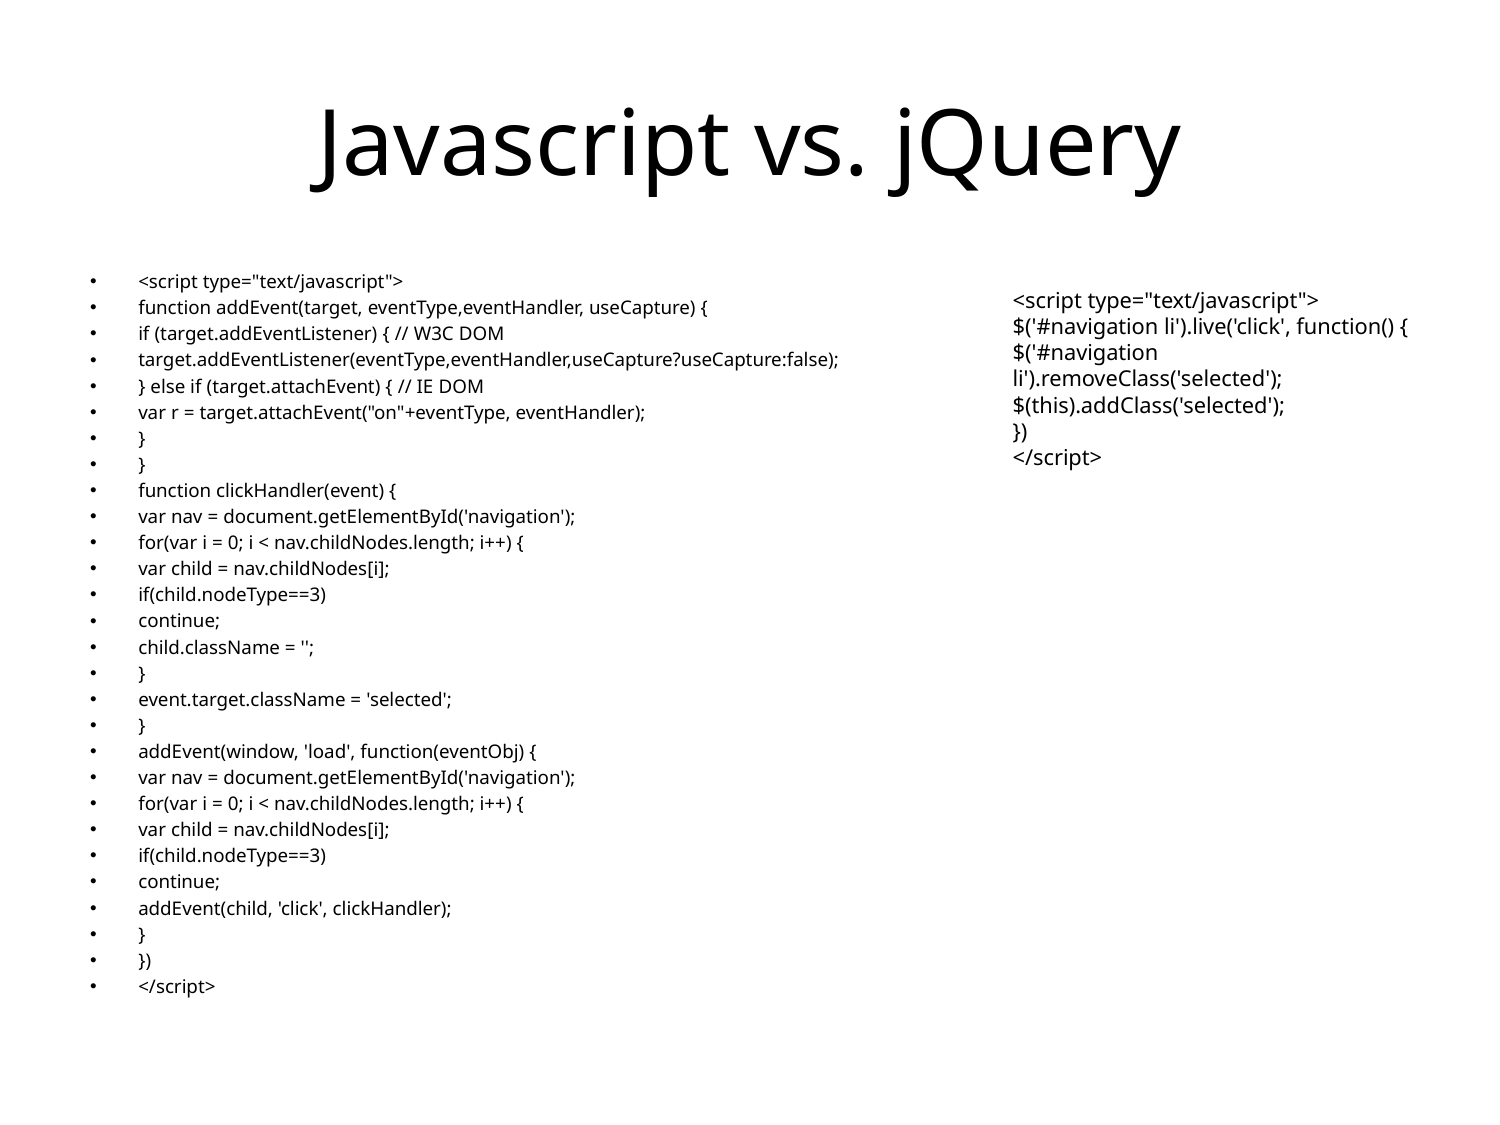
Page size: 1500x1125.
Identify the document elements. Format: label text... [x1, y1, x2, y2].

title Javascript vs. jQuery [75, 45, 1425, 233]
text_box <script type="text/javascript"> $('#navigation li').live('click', function() { $('#navigation li').removeClass('selected'); $(this).addClass('selected'); }) </script> [998, 278, 1436, 504]
list <script type="text/javascript"> function addEvent(target, eventType,eventHandler, useCapture) { if (target.addEventListener) { // W3C DOM target.addEventListener(eventType,eventHandler,useCapture?useCapture:false); } else if (target.attachEvent) { // IE DOM var r = target.attachEvent("on"+eventType, eventHandler); } } function clickHandler(event) { var nav = document.getElementById('navigation'); for(var i = 0; i < nav.childNodes.length; i++) { var child = nav.childNodes[i]; if(child.nodeType==3) continue; child.className = ''; } event.target.className = 'selected'; } addEvent(window, 'load', function(eventObj) { var nav = document.getElementById('navigation'); for(var i = 0; i < nav.childNodes.length; i++) { var child = nav.childNodes[i]; if(child.nodeType==3) continue; addEvent(child, 'click', clickHandler); } }) </script> [75, 262, 1425, 1005]
